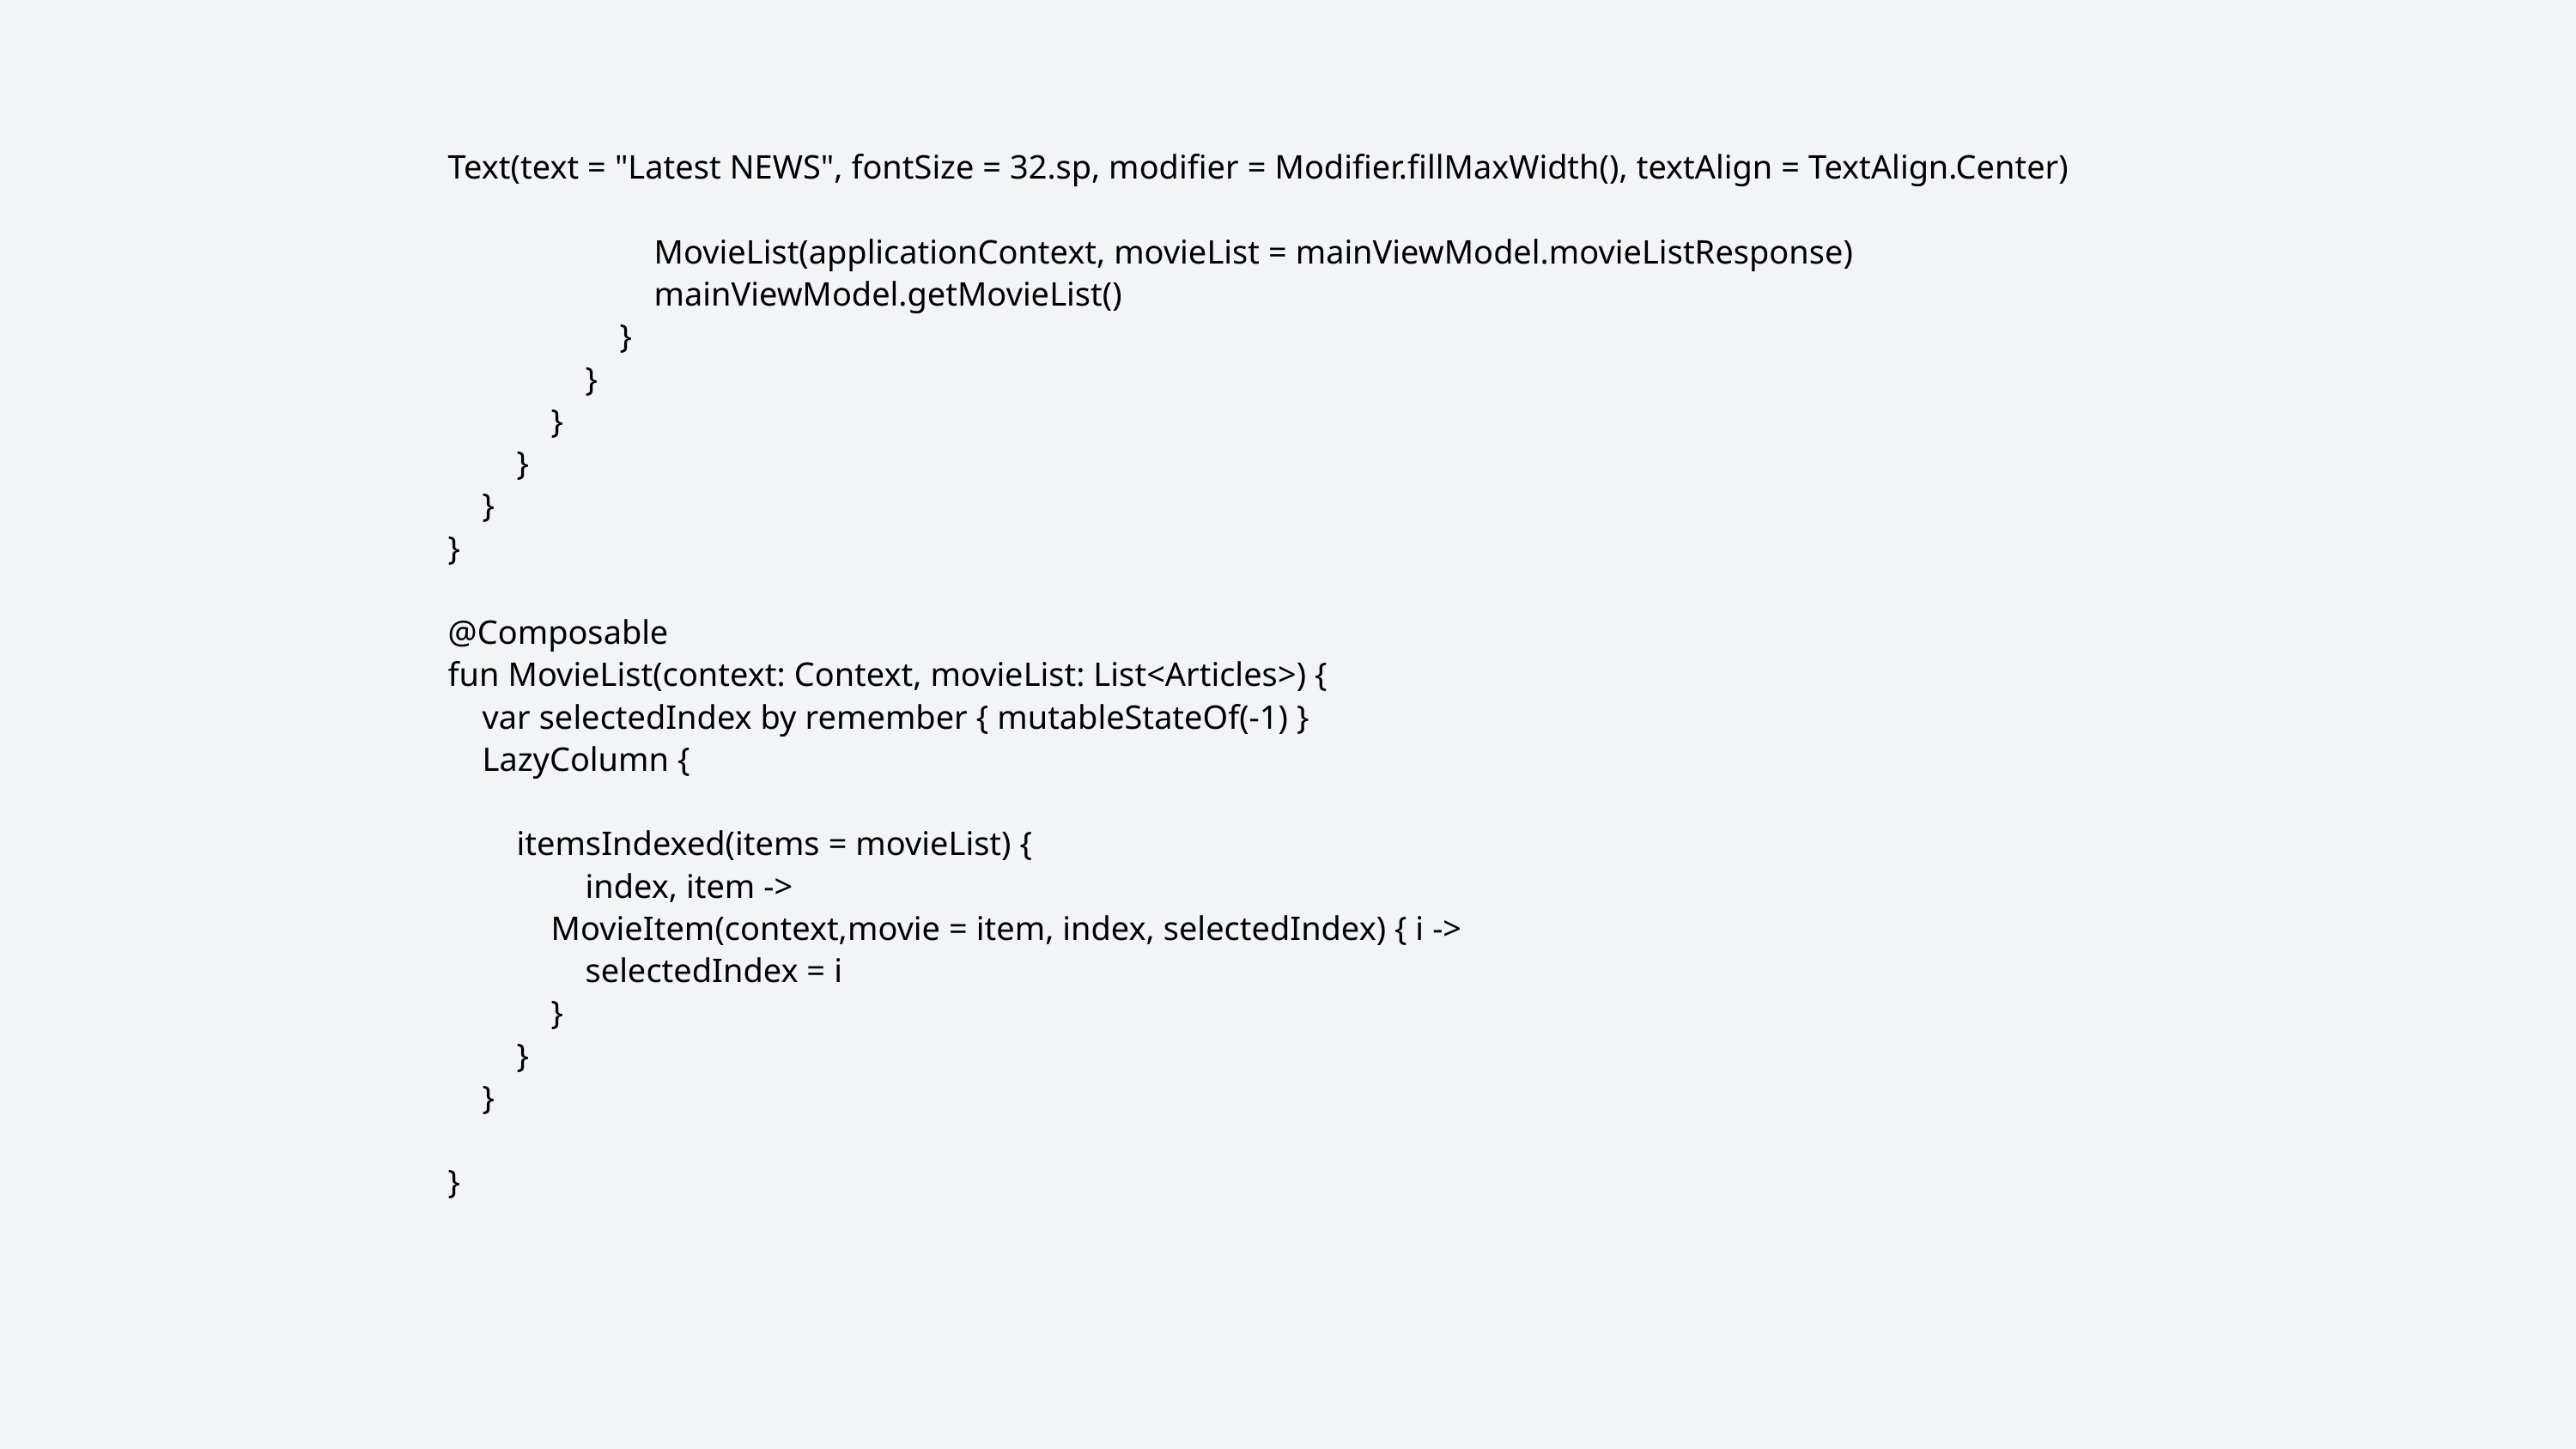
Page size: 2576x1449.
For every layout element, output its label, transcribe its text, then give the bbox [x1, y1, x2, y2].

text_box Text(text = "Latest NEWS", fontSize = 32.sp, modifier = Modifier.fillMaxWidth(), textAlign = TextAlign.Center) MovieList(applicationContext, movieList = mainViewModel.movieListResponse) mainViewModel.getMovieList() } } } } } } @Composable fun MovieList(context: Context, movieList: List<Articles>) { var selectedIndex by remember { mutableStateOf(-1) } LazyColumn { itemsIndexed(items = movieList) { index, item -> MovieItem(context,movie = item, index, selectedIndex) { i -> selectedIndex = i } } } } [447, 143, 2129, 1285]
